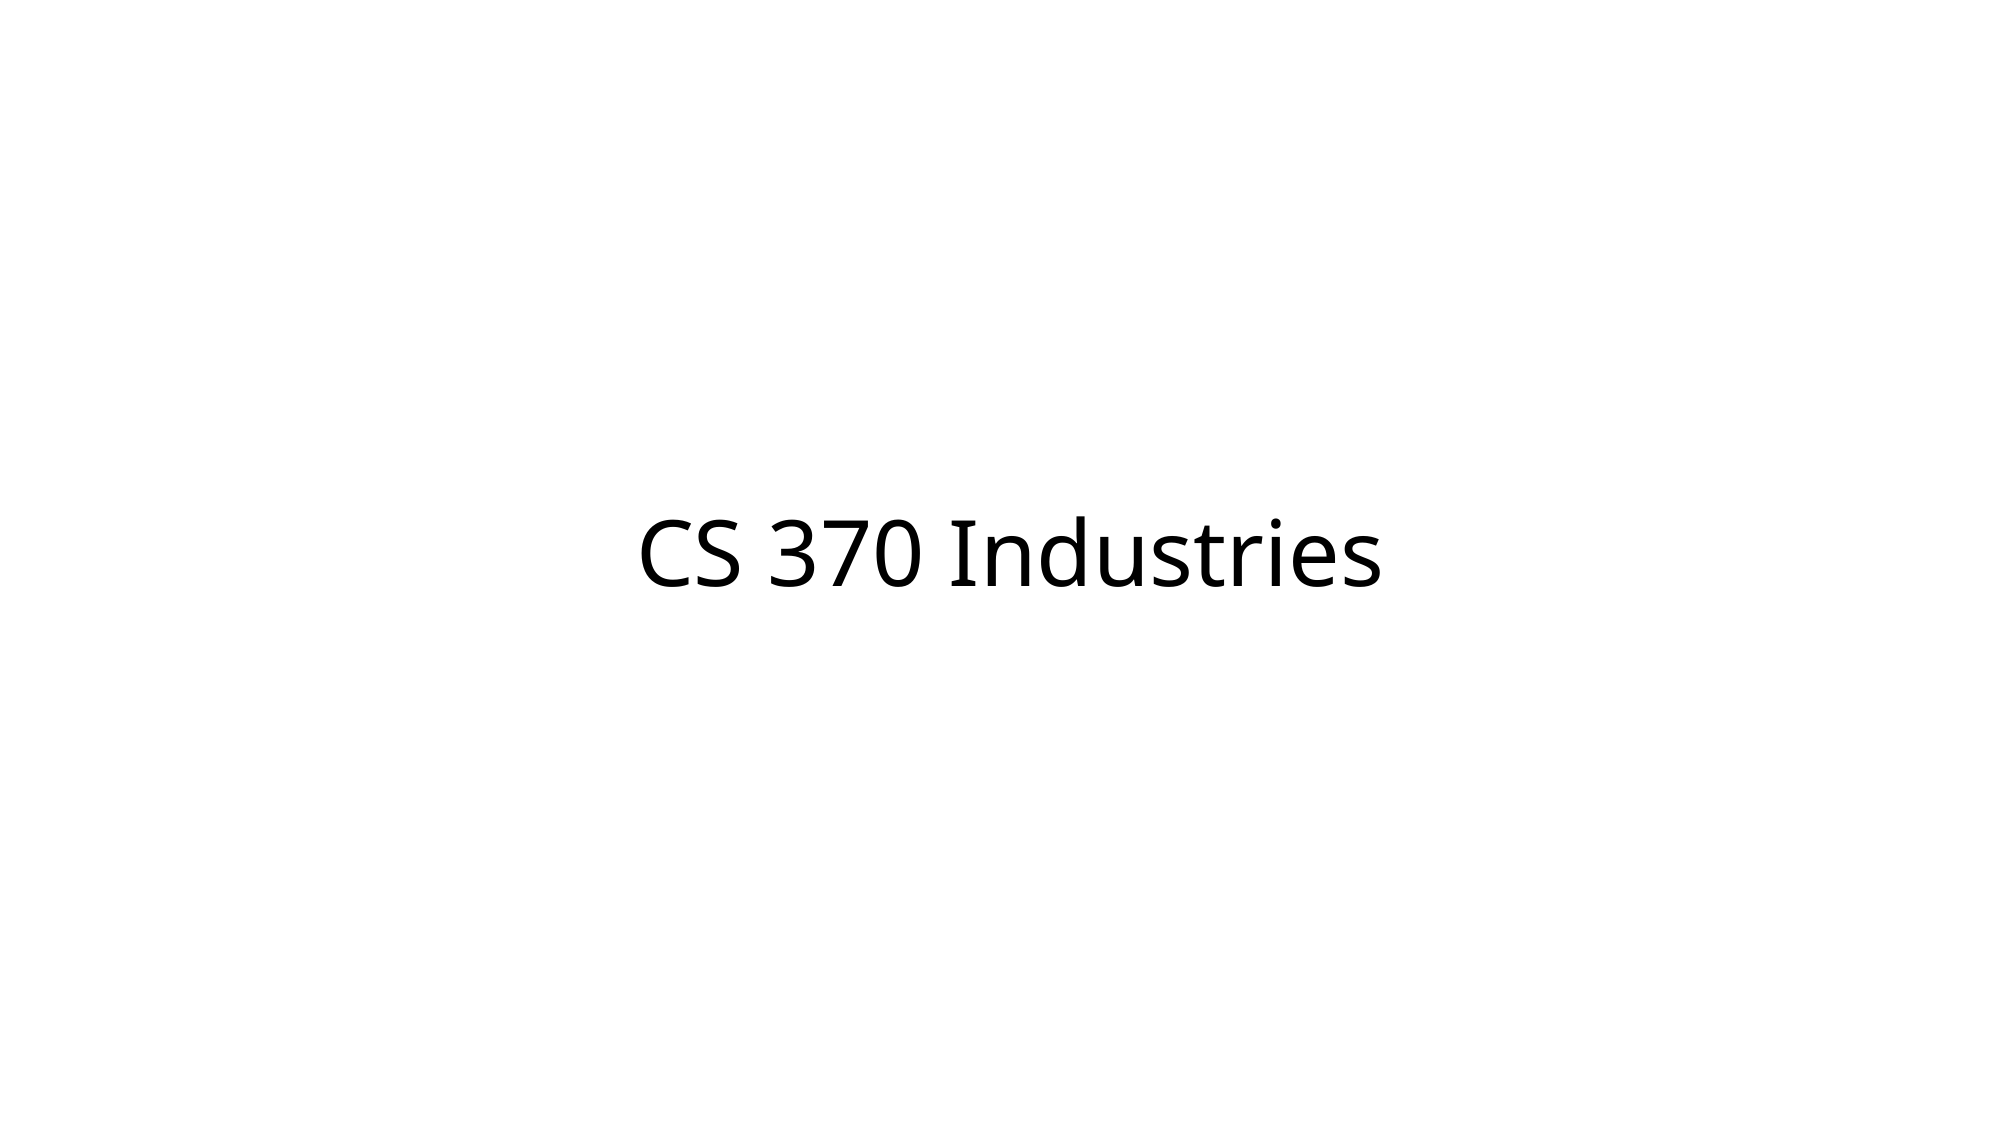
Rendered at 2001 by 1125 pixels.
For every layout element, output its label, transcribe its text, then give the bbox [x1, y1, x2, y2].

title CS 370 Industries [79, 23, 1942, 1089]
